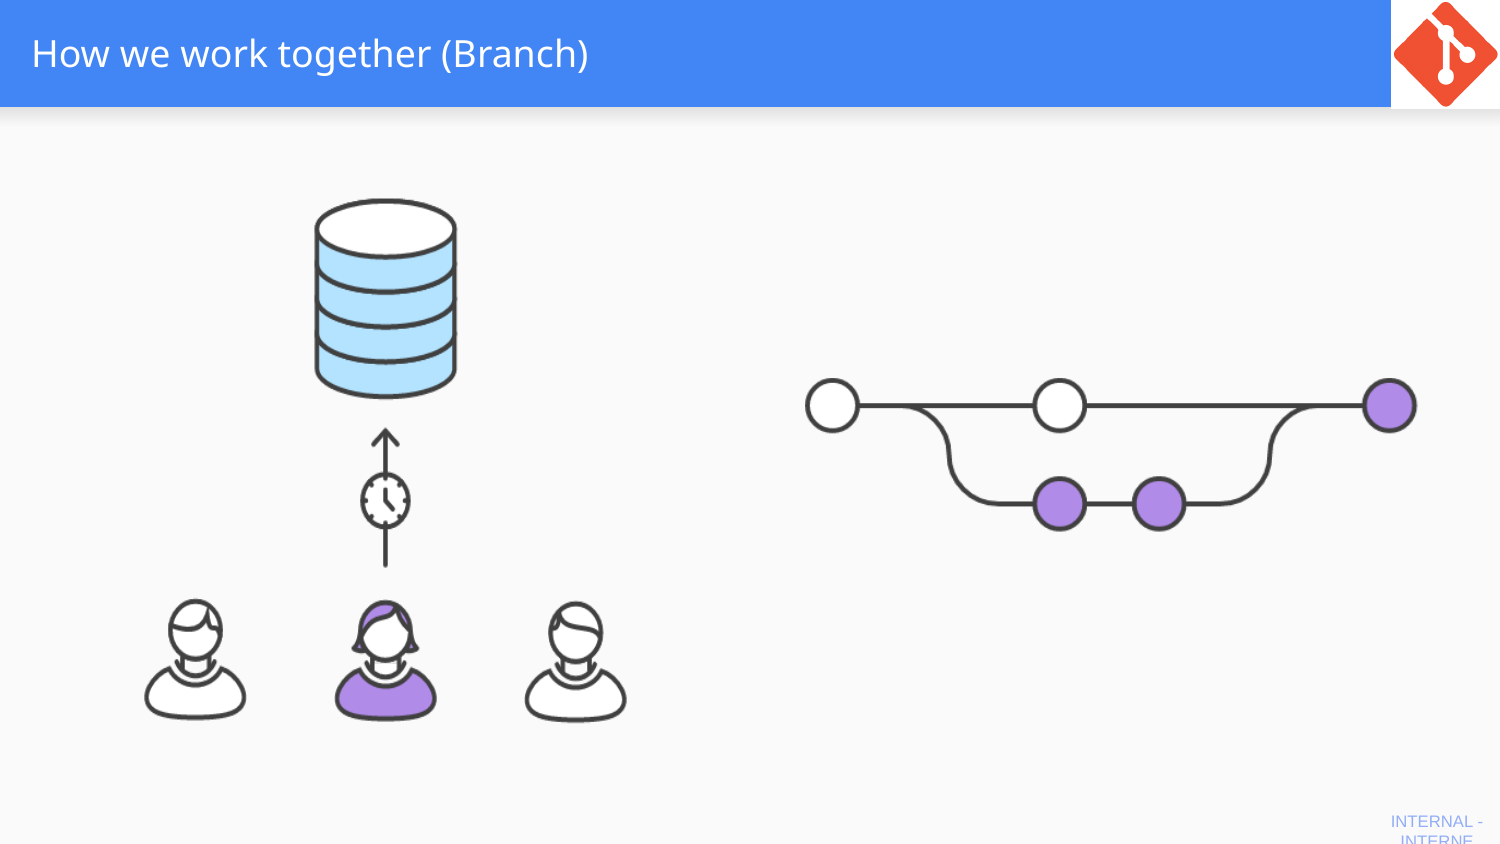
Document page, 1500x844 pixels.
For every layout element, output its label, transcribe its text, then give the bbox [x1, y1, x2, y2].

picture [1391, 0, 1500, 109]
footer INTERNAL - INTERNE [1374, 818, 1500, 844]
title How we work together (Branch) [16, 2, 1387, 102]
picture [0, 189, 1500, 727]
